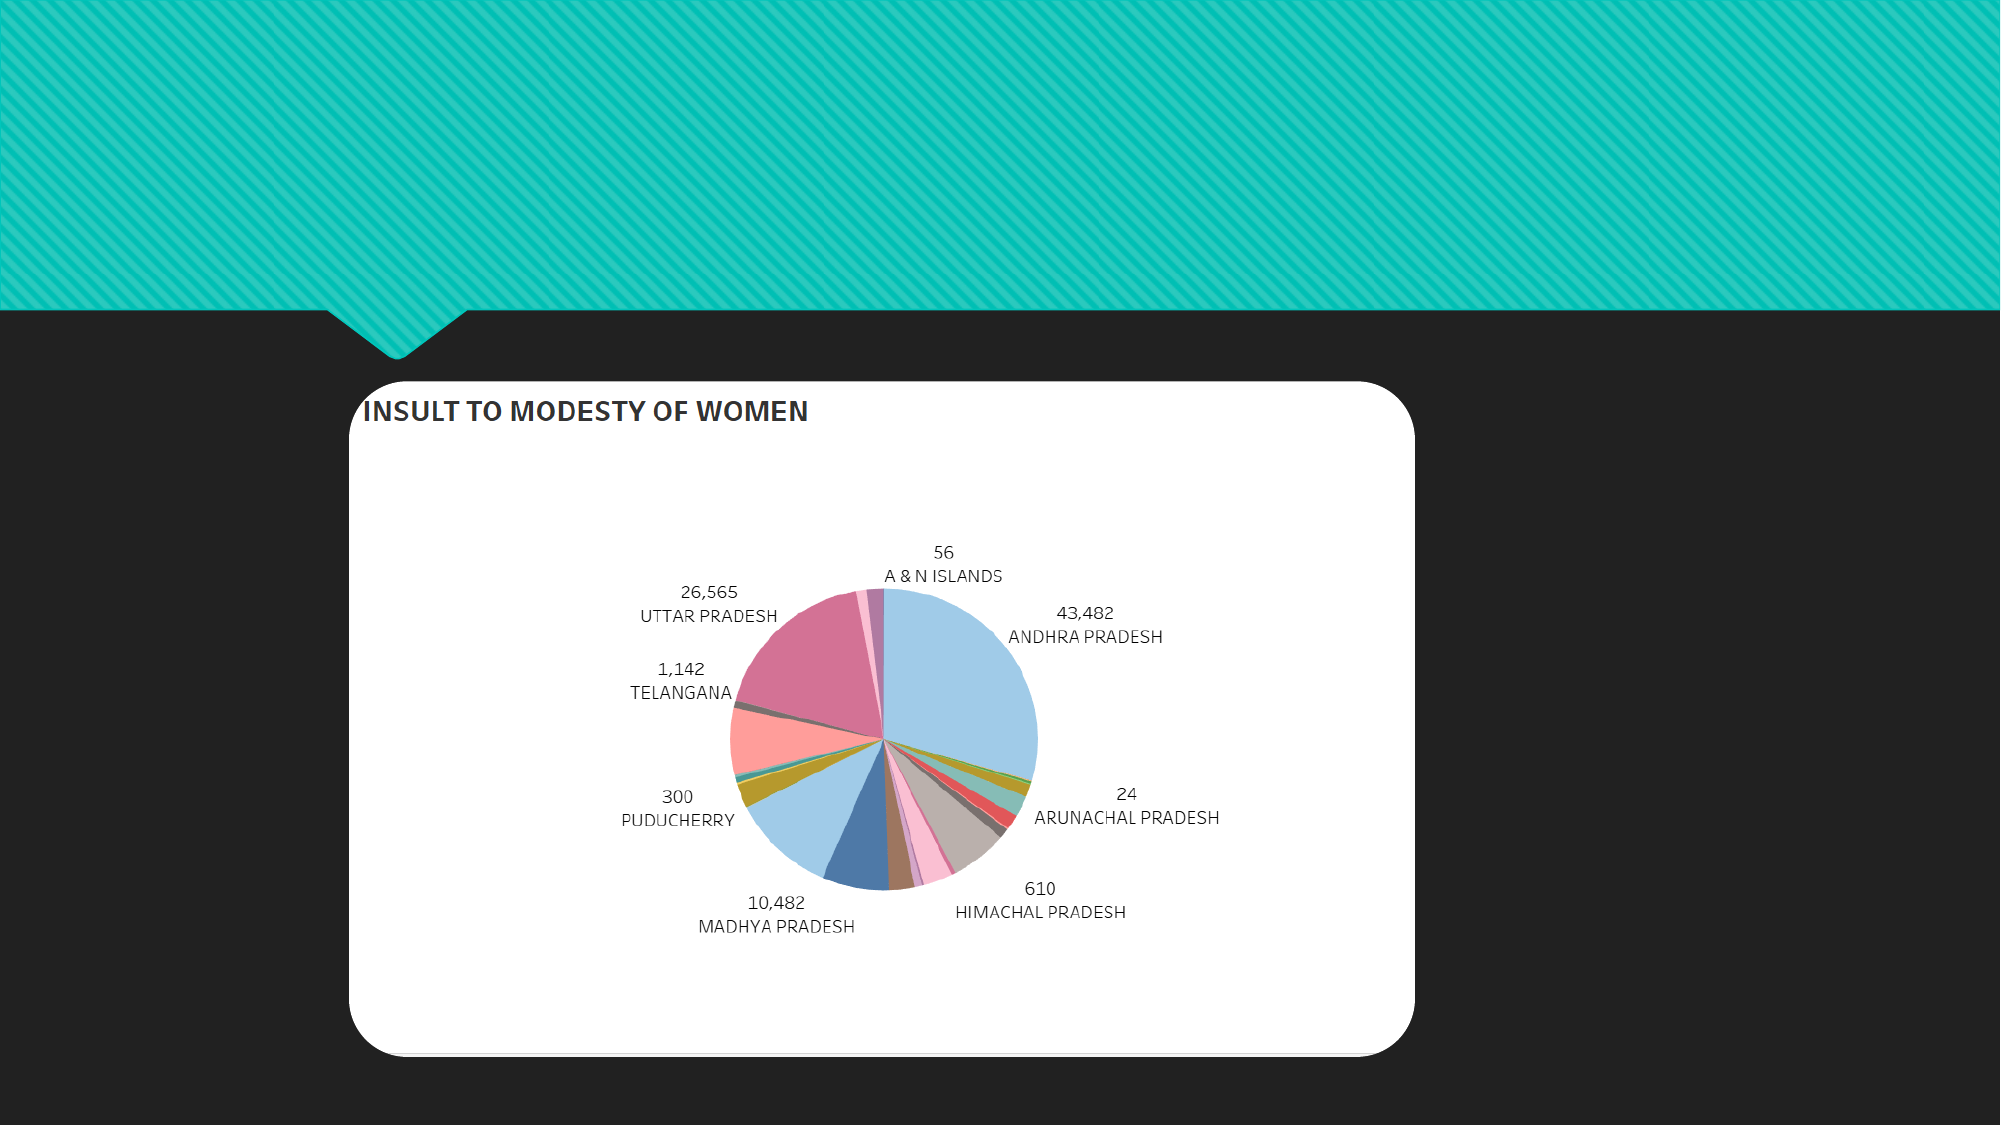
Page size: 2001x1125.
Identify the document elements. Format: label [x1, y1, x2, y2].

list [348, 381, 1416, 1058]
